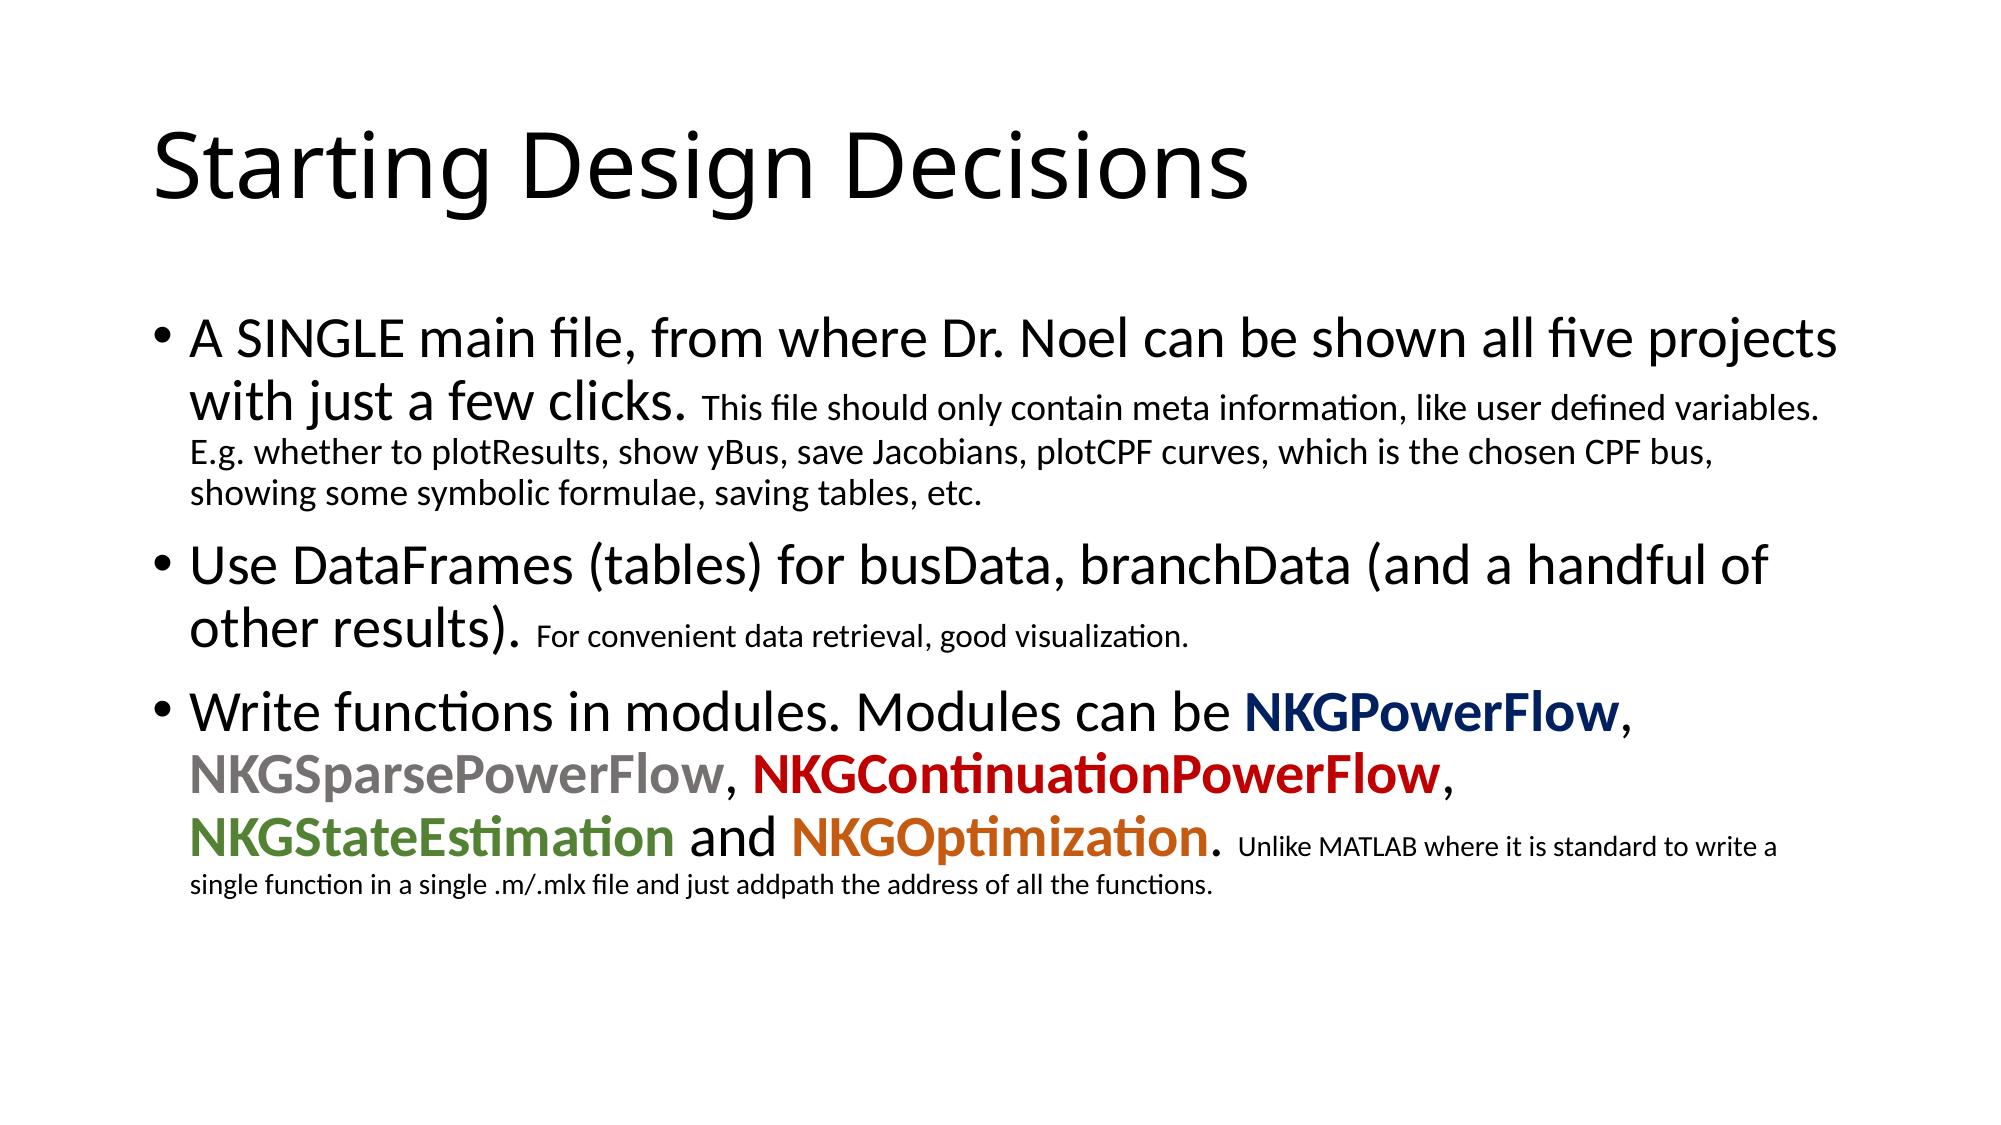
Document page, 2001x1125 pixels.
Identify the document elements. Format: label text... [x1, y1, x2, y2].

list A SINGLE main file, from where Dr. Noel can be shown all five projects with just a few clicks. This file should only contain meta information, like user defined variables. E.g. whether to plotResults, show yBus, save Jacobians, plotCPF curves, which is the chosen CPF bus, showing some symbolic formulae, saving tables, etc. Use DataFrames (tables) for busData, branchData (and a handful of other results). For convenient data retrieval, good visualization. Write functions in modules. Modules can be NKGPowerFlow, NKGSparsePowerFlow, NKGContinuationPowerFlow, NKGStateEstimation and NKGOptimization. Unlike MATLAB where it is standard to write a single function in a single .m/.mlx file and just addpath the address of all the functions. [137, 299, 1863, 1014]
title Starting Design Decisions [137, 59, 1863, 278]
